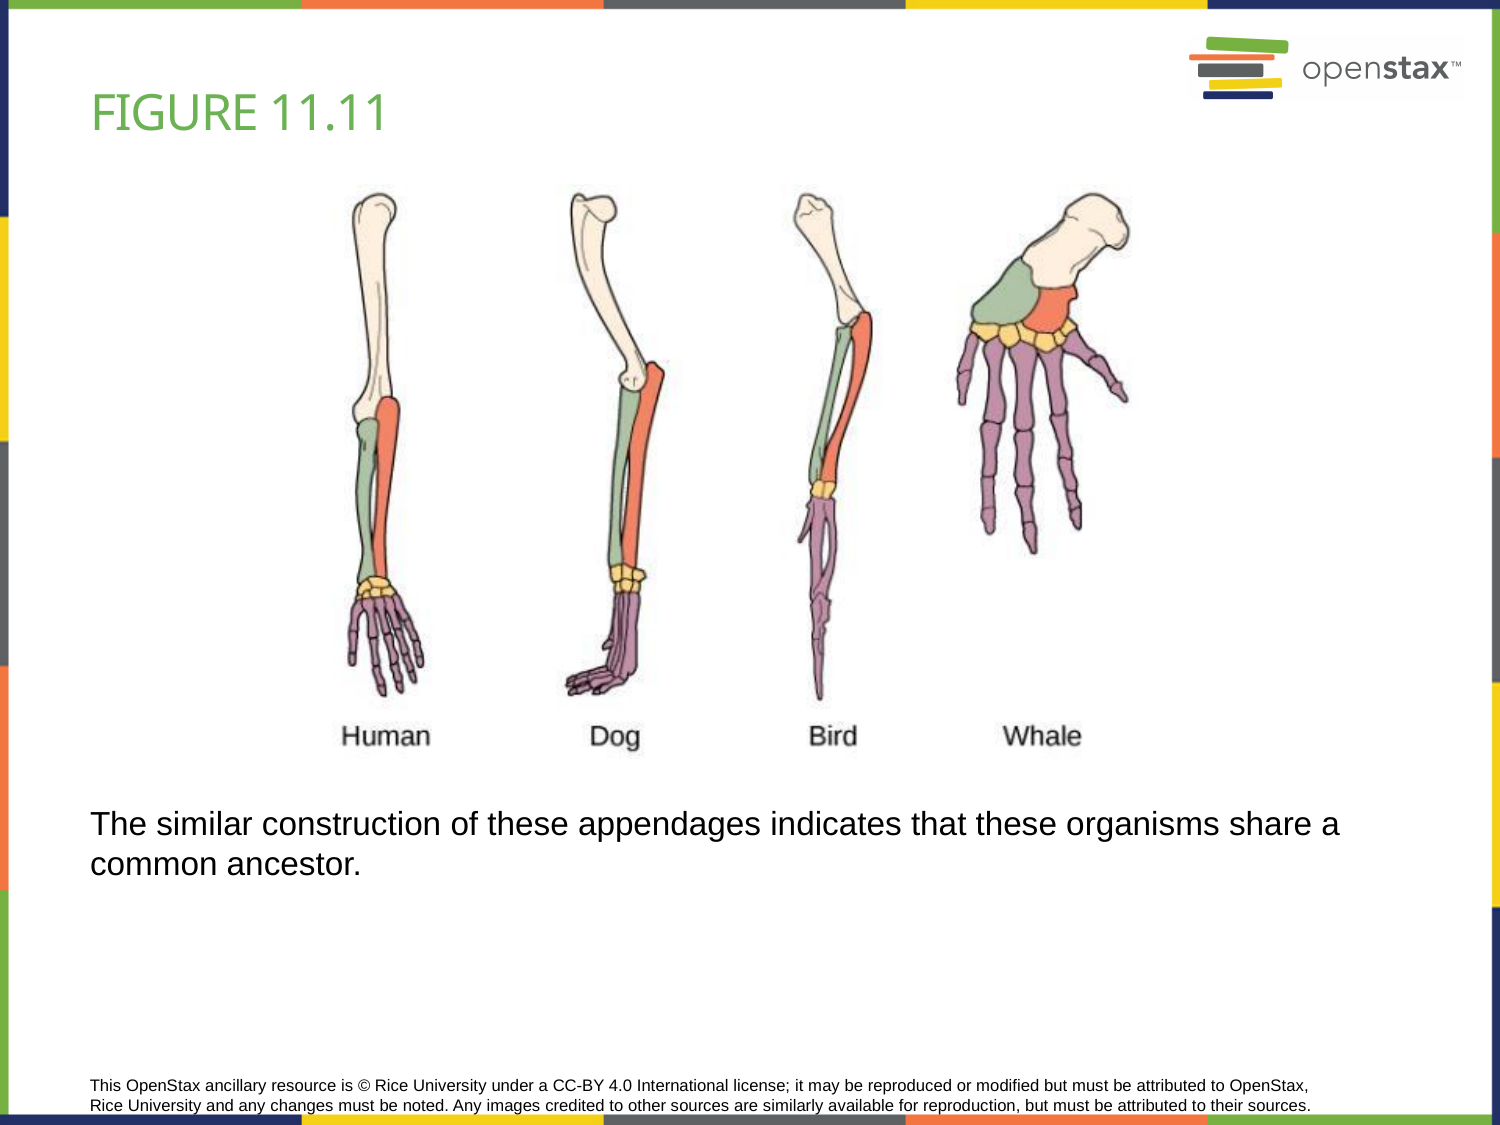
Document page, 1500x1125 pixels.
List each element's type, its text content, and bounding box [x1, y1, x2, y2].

list The similar construction of these appendages indicates that these organisms share a common ancestor. [75, 794, 1398, 986]
title Figure 11.11 [75, 39, 1398, 148]
text_box This OpenStax ancillary resource is © Rice University under a CC-BY 4.0 International license; it may be reproduced or modified but must be attributed to OpenStax, Rice University and any changes must be noted. Any images credited to other sources are similarly available for reproduction, but must be attributed to their sources. [75, 1067, 1336, 1114]
picture [0, 0, 1500, 1125]
